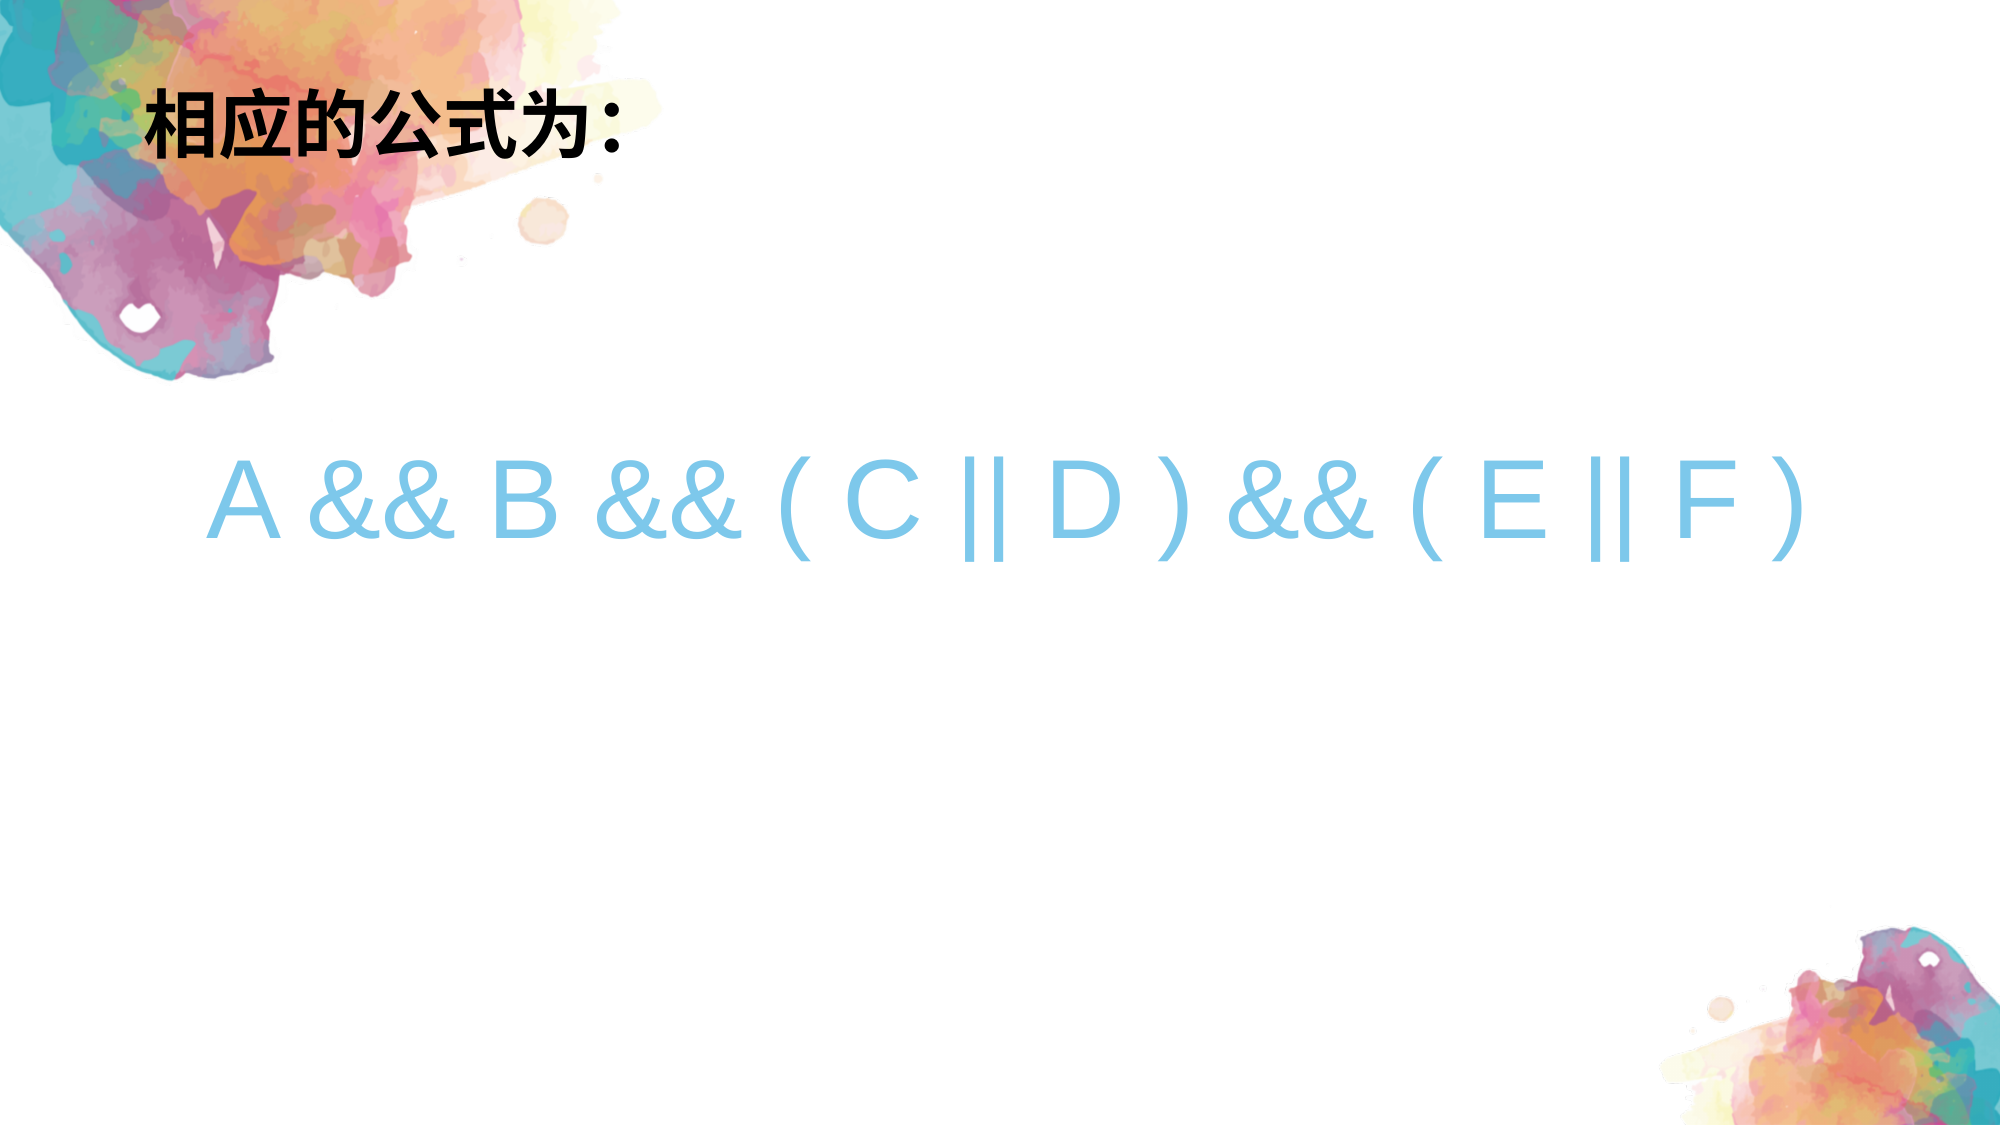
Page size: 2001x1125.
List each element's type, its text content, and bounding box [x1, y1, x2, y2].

picture [0, 0, 728, 456]
text_box A && B && ( C || D ) && ( E || F ) [191, 418, 1869, 569]
picture [1624, 888, 2000, 1125]
